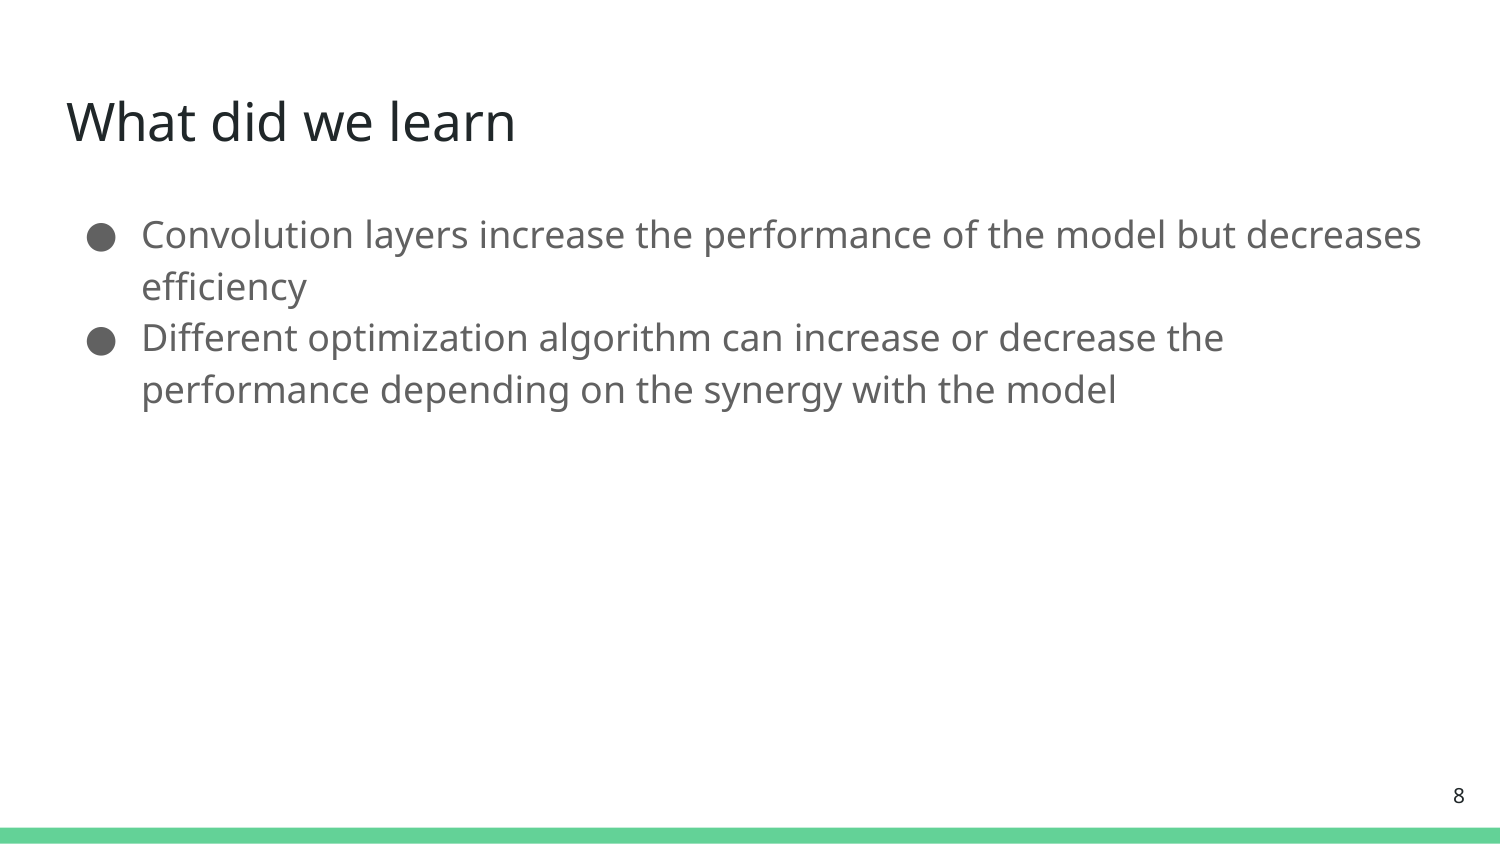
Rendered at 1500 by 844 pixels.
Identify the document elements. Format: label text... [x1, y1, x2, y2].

title What did we learn [51, 72, 1449, 167]
list Convolution layers increase the performance of the model but decreases efficiency Different optimization algorithm can increase or decrease the performance depending on the synergy with the model [51, 189, 1449, 750]
slide_number ‹#› [1389, 764, 1480, 830]
